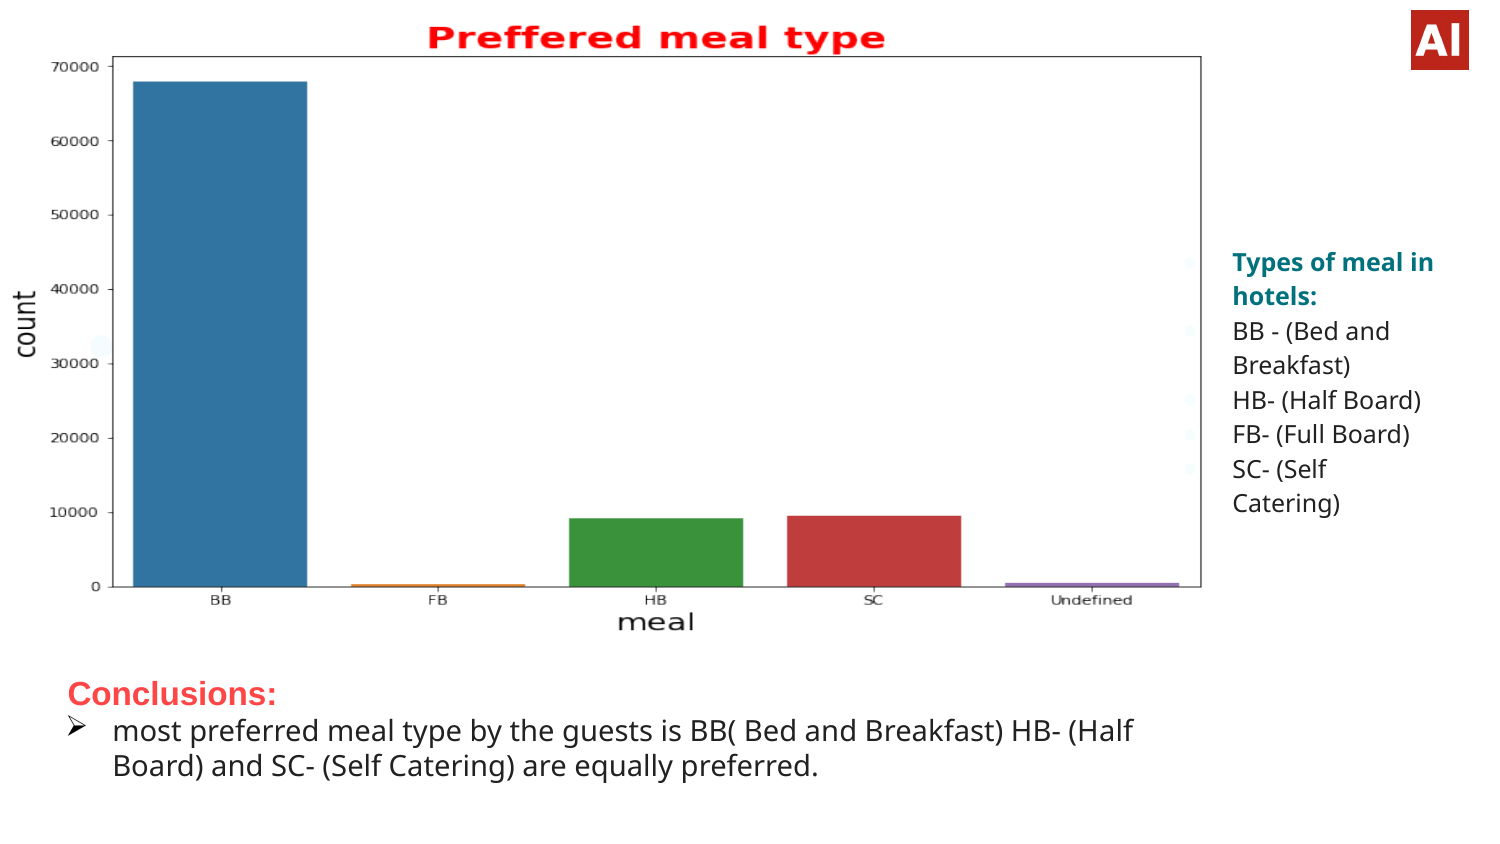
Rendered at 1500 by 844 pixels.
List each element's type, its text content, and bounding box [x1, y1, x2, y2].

picture [1411, 10, 1469, 70]
picture [0, 17, 1212, 645]
list Types of meal in hotels: BB - (Bed and Breakfast) HB- (Half Board) FB- (Full Board) SC- (Self Catering) [1215, 227, 1454, 499]
text_box Conclusions: most preferred meal type by the guests is BB( Bed and Breakfast) HB- (Half Board) and SC- (Self Catering) are equally preferred. [65, 670, 1226, 818]
